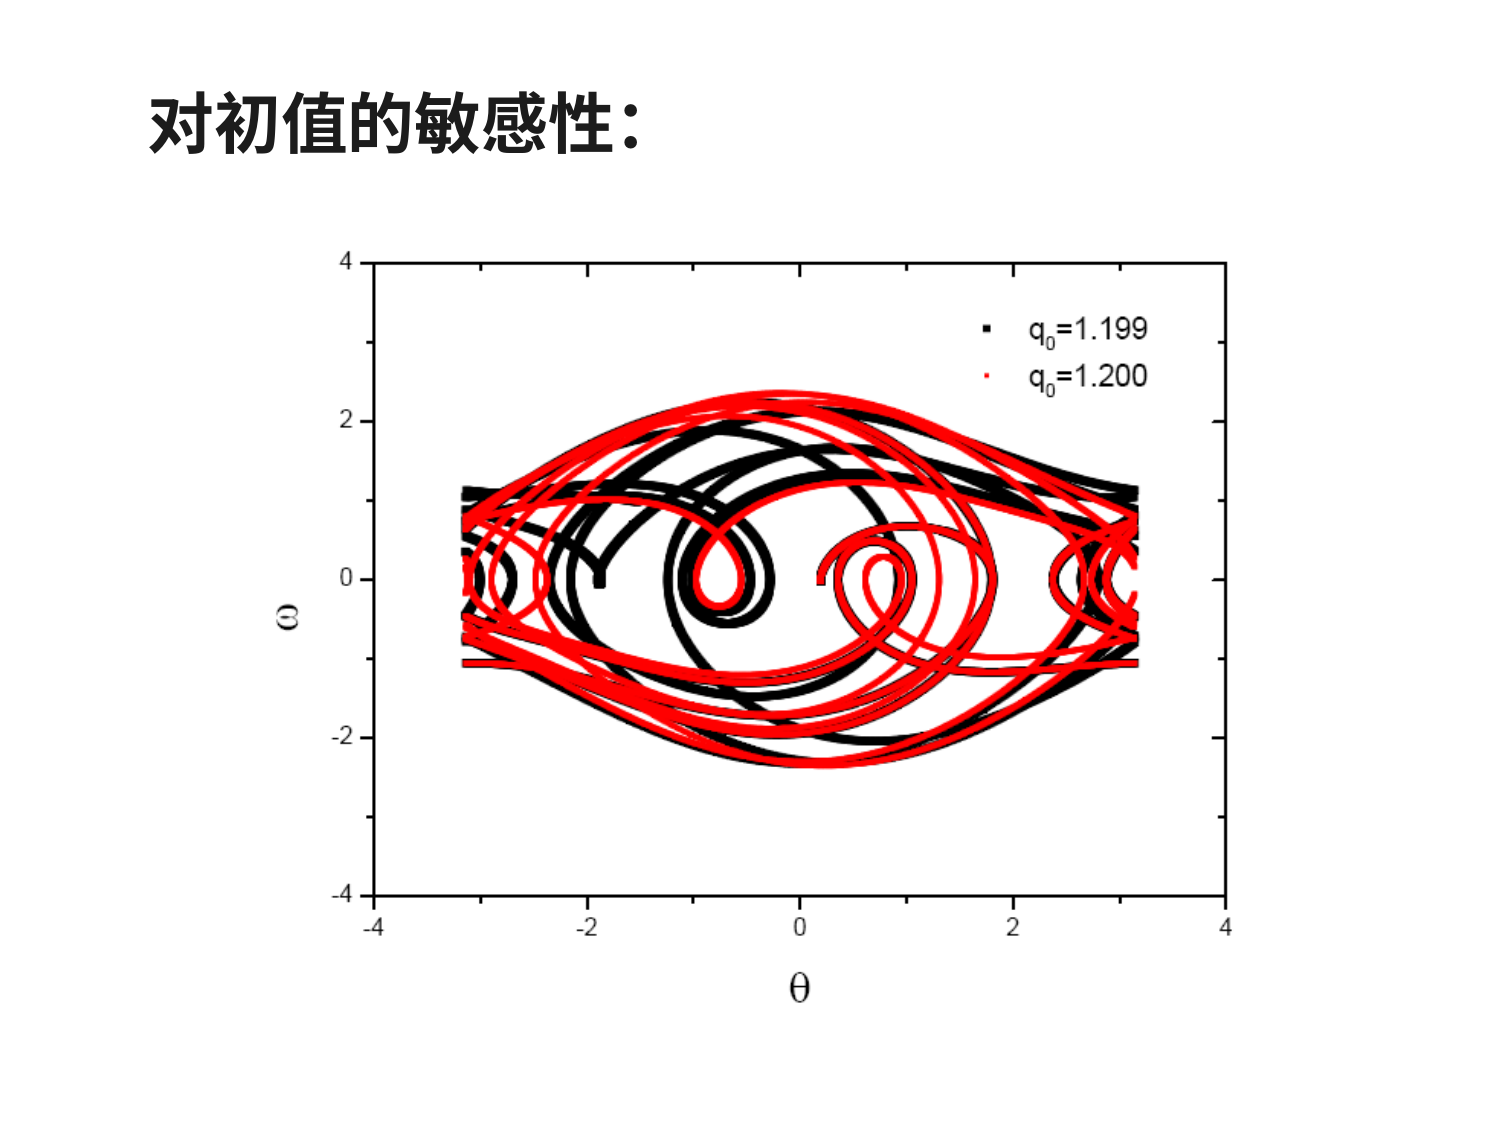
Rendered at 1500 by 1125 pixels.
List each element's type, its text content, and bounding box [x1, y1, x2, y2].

text_box 对初值的敏感性： [99, 74, 663, 170]
picture [249, 224, 1263, 1017]
